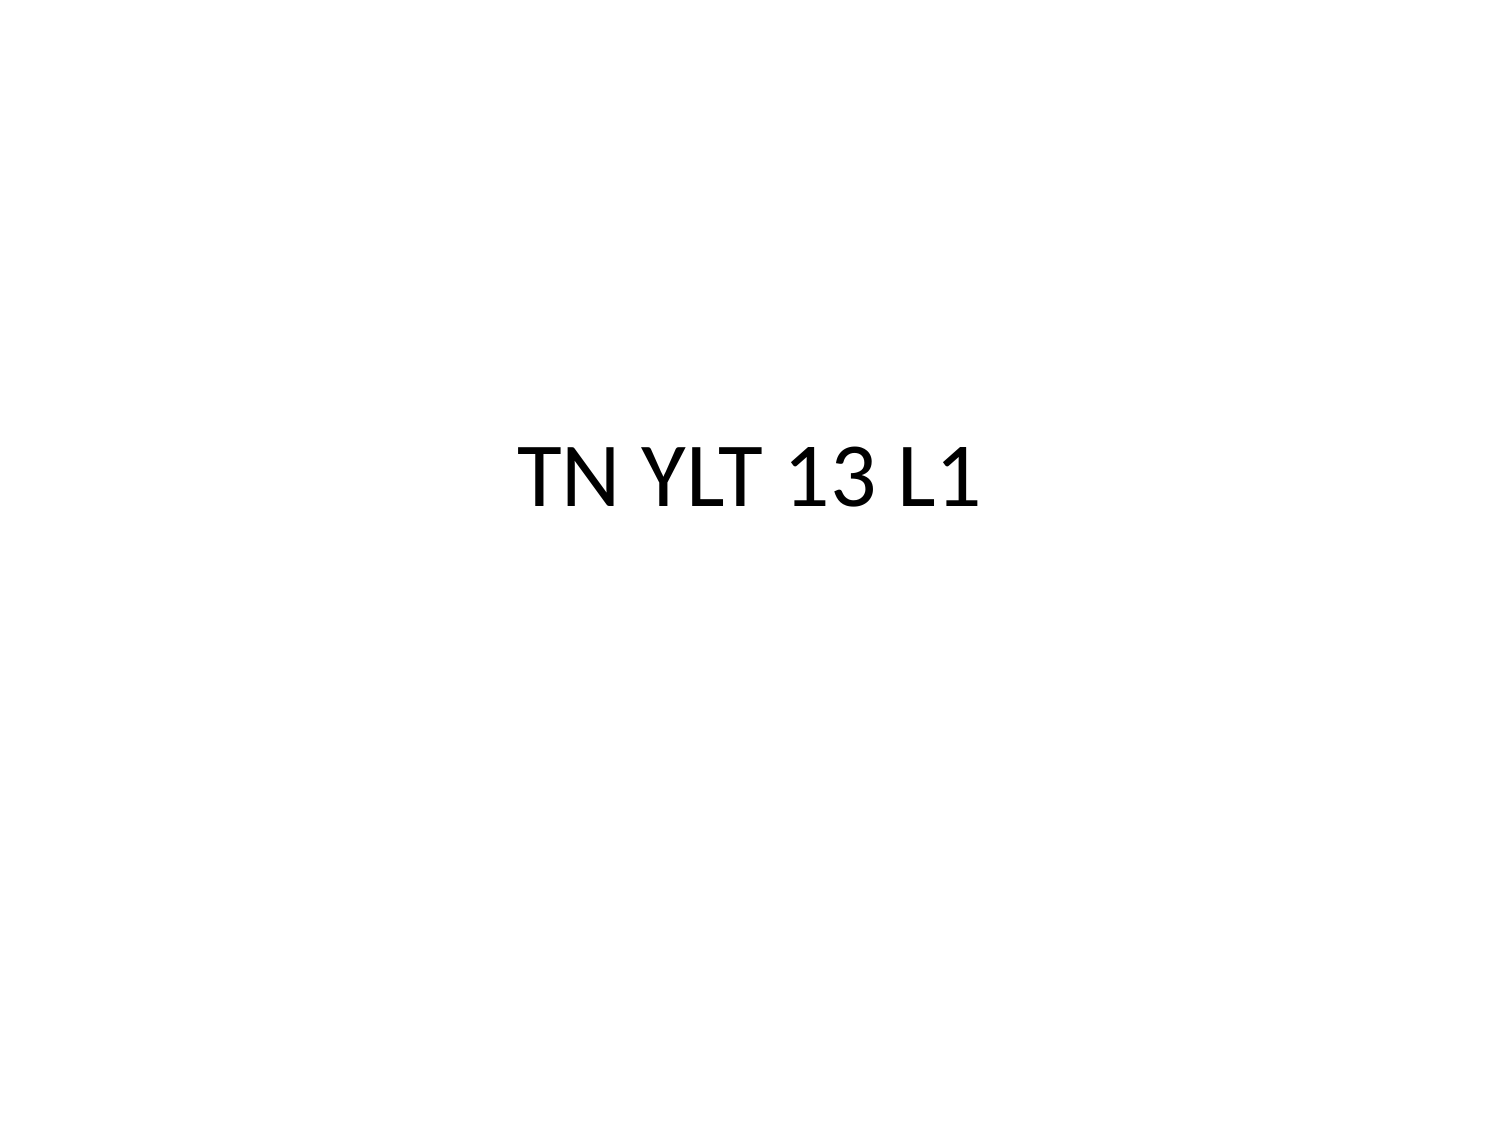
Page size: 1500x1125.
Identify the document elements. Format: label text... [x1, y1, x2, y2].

title TN YLT 13 L1 [112, 349, 1388, 591]
